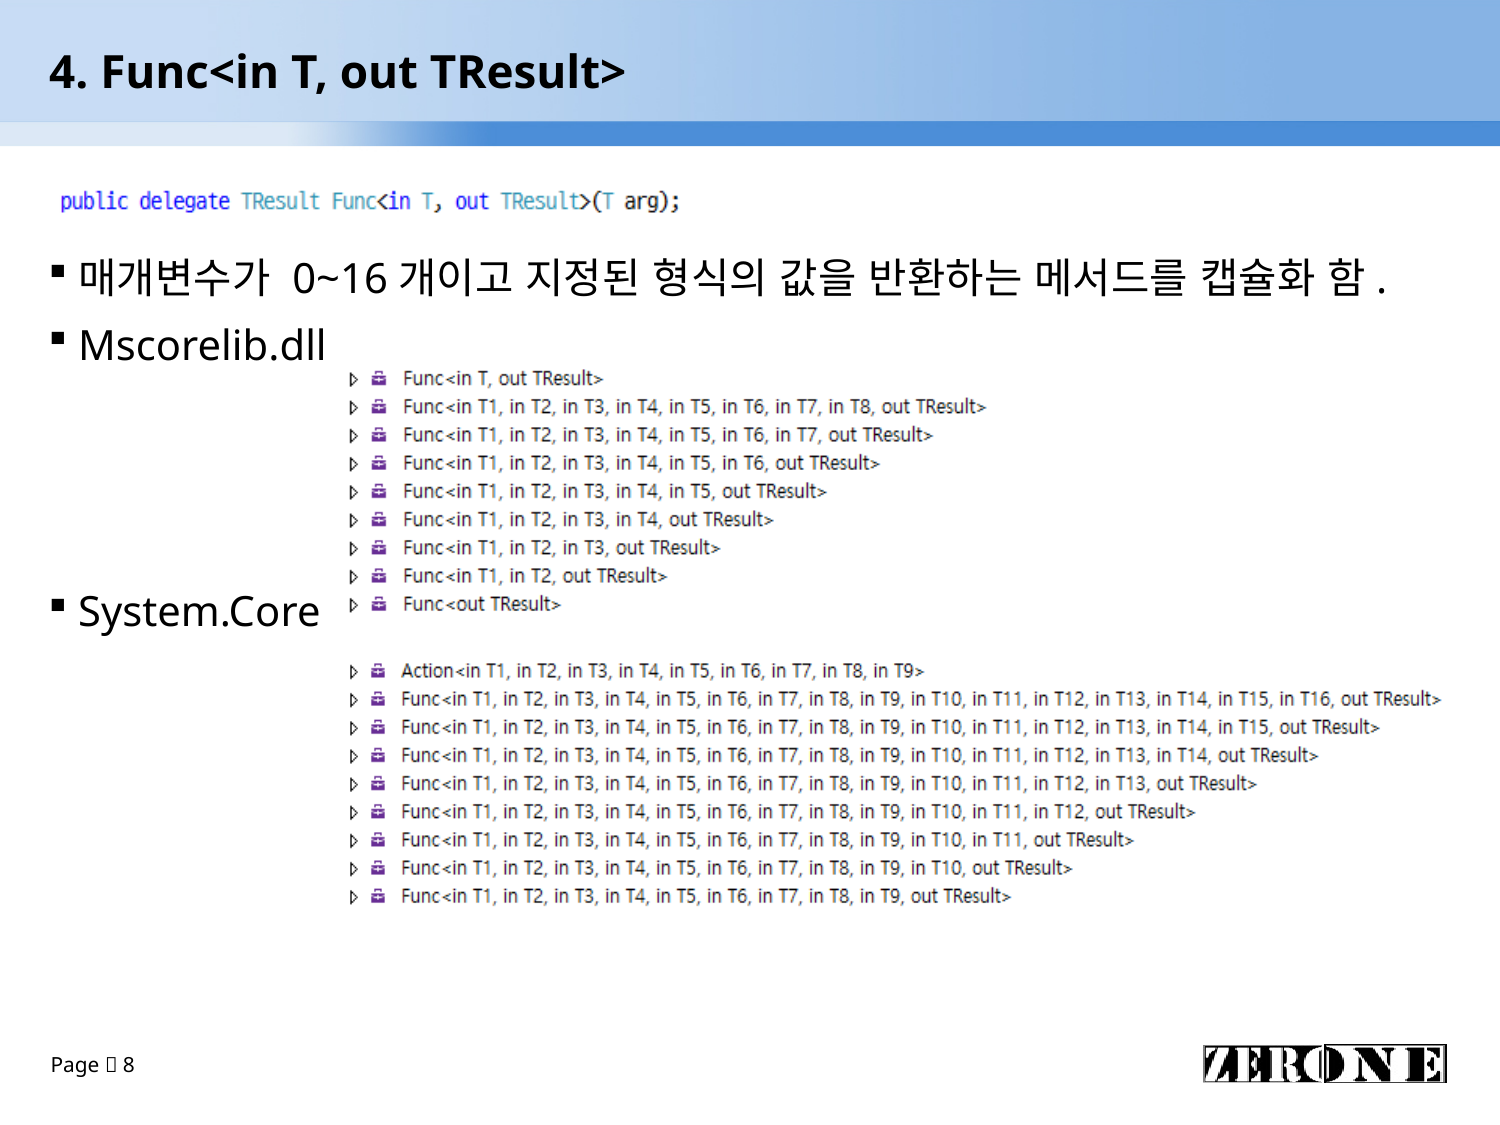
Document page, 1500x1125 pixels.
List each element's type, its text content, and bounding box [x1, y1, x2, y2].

picture [0, 0, 1500, 1125]
list 매개변수가 0~16개이고 지정된 형식의 값을 반환하는 메서드를 캡슐화 함. Mscorelib.dll System.Core [48, 185, 1447, 974]
title 4. Func<in T, out TResult> [49, 41, 1447, 148]
